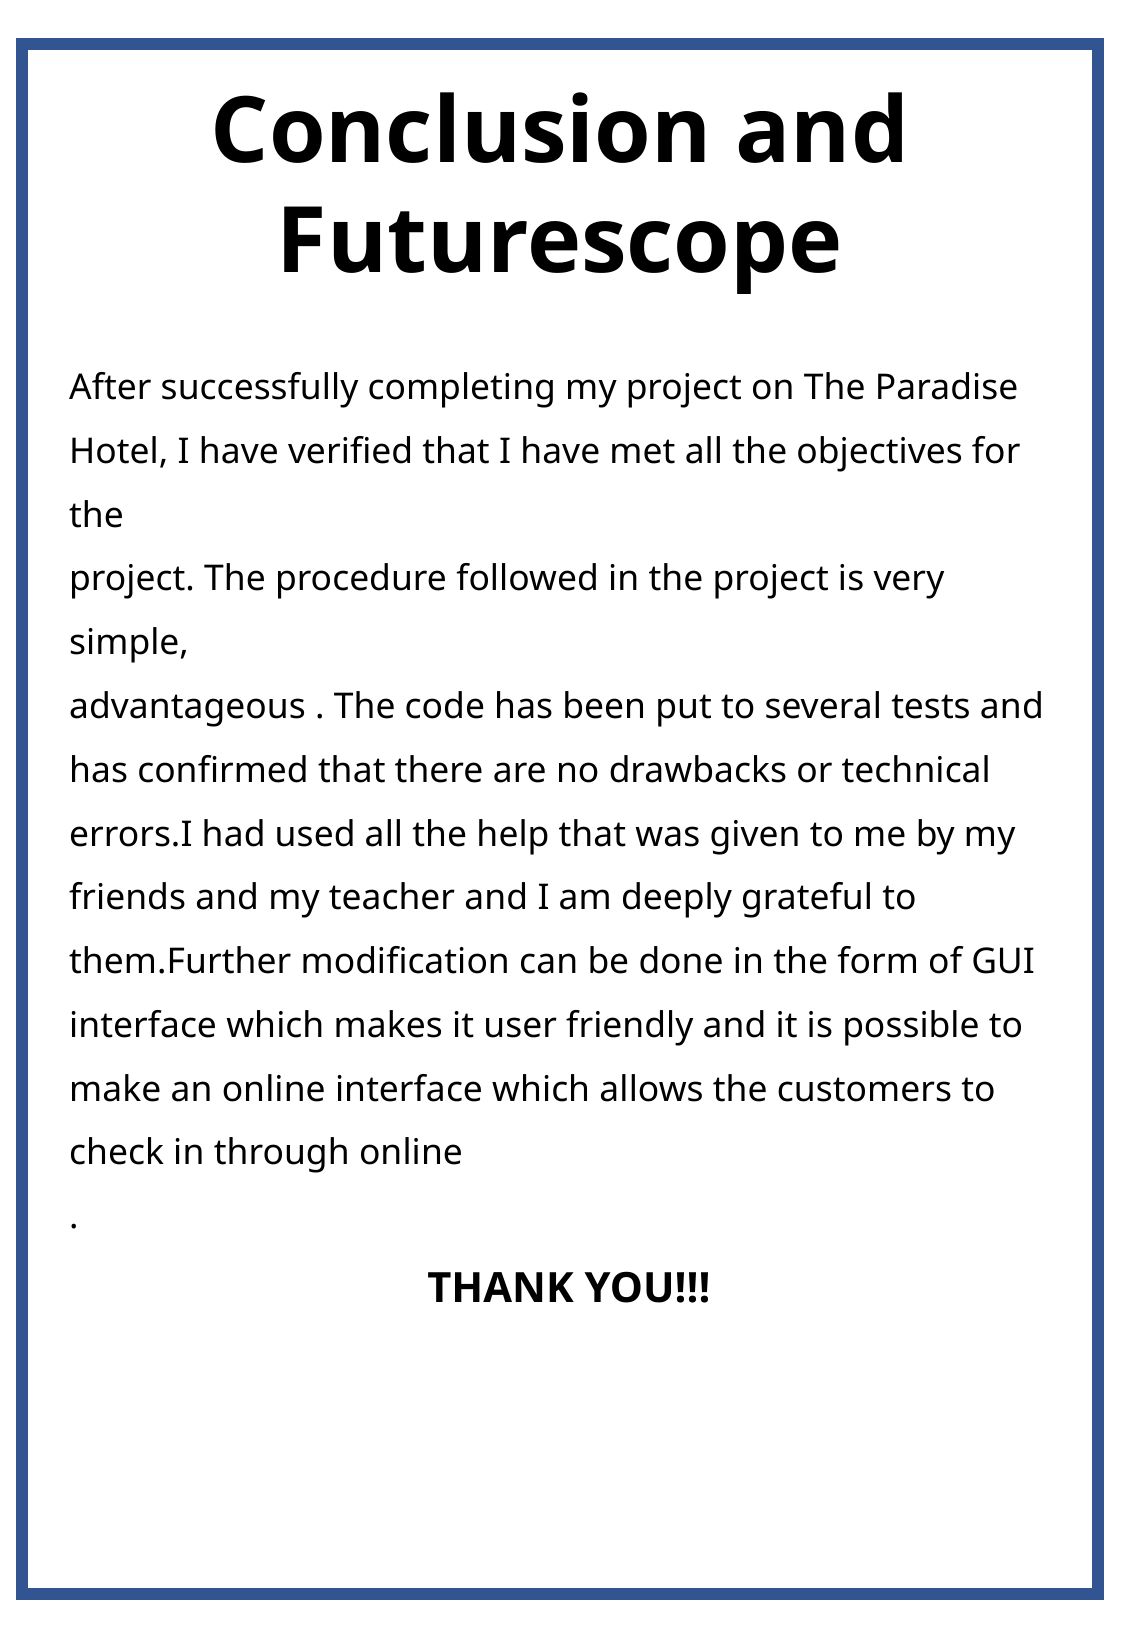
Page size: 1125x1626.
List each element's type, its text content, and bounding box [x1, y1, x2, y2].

text_box After successfully completing my project on The Paradise Hotel, I have verified that I have met all the objectives for the project. The procedure followed in the project is very simple, advantageous . The code has been put to several tests and has confirmed that there are no drawbacks or technical errors.I had used all the help that was given to me by my friends and my teacher and I am deeply grateful to them.Further modification can be done in the form of GUI interface which makes it user friendly and it is possible to make an online interface which allows the customers to check in through online . THANK YOU!!! [54, 335, 1084, 1319]
text_box Conclusion and Futurescope [39, 63, 1081, 299]
text_box [21, 43, 1099, 1595]
